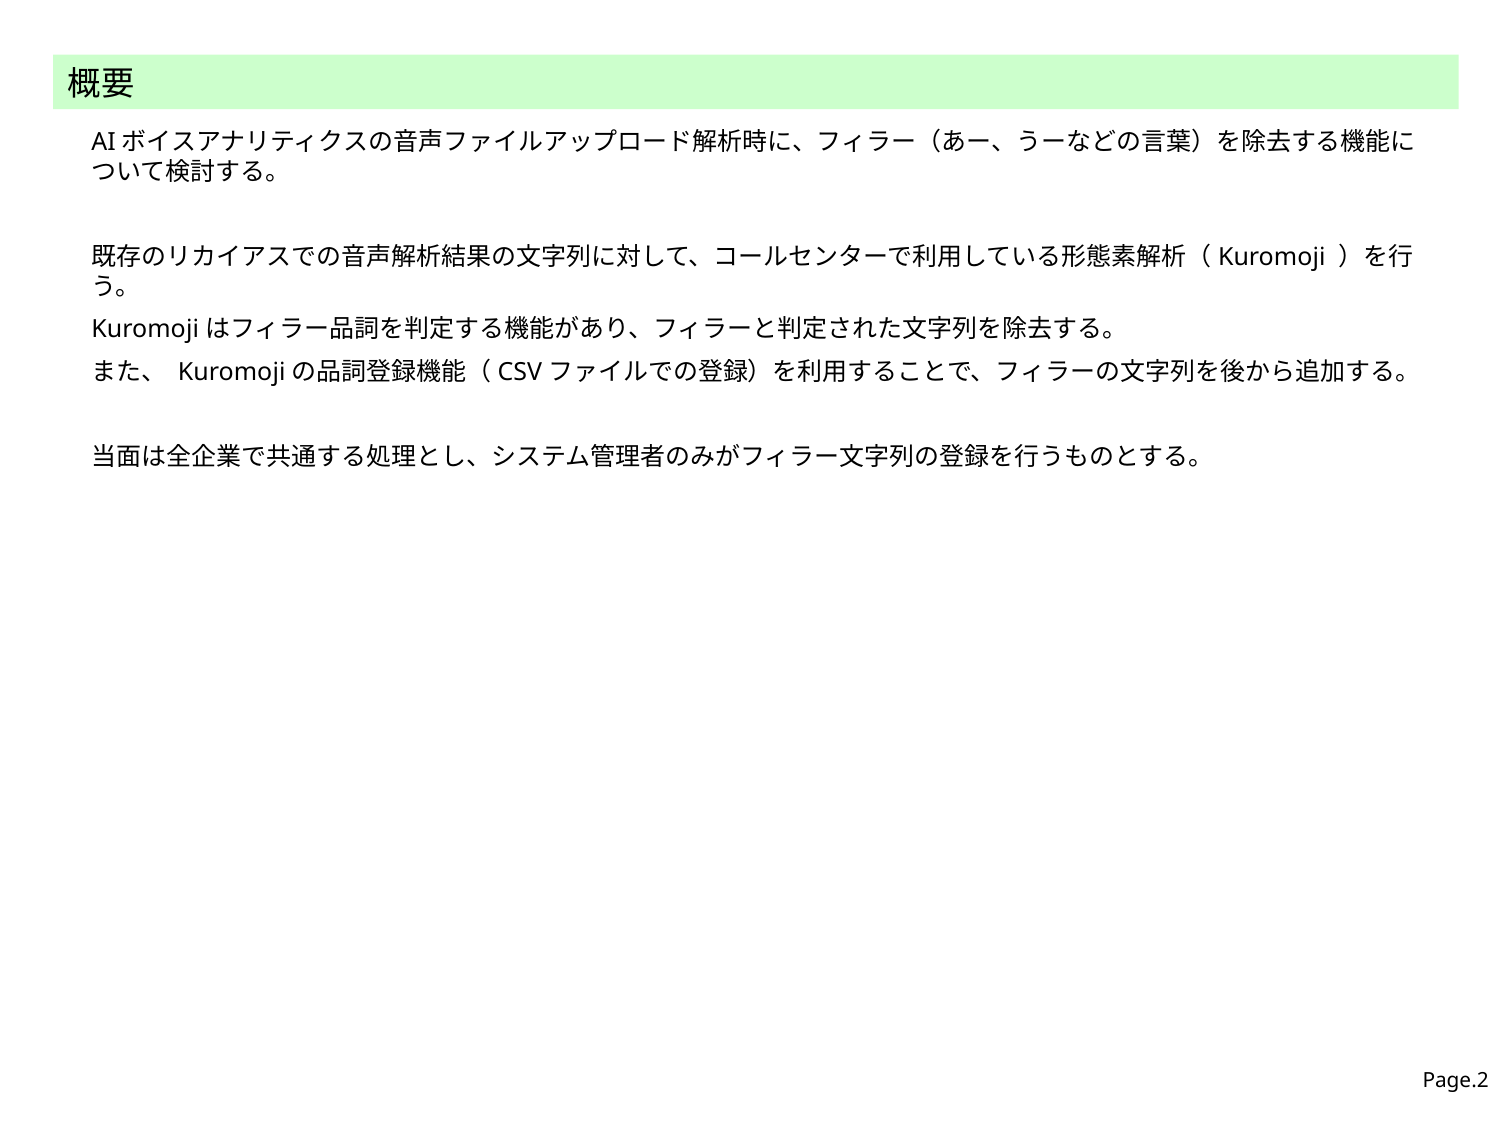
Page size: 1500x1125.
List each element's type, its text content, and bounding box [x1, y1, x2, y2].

text_box 概要 [53, 54, 1459, 110]
text_box AIボイスアナリティクスの音声ファイルアップロード解析時に、フィラー（あー、うーなどの言葉）を除去する機能について検討する。 既存のリカイアスでの音声解析結果の文字列に対して、コールセンターで利用している形態素解析（Kuromoji ）を行う。 Kuromojiはフィラー品詞を判定する機能があり、フィラーと判定された文字列を除去する。 また、 Kuromojiの品詞登録機能（CSVファイルでの登録）を利用することで、フィラーの文字列を後から追加する。 当面は全企業で共通する処理とし、システム管理者のみがフィラー文字列の登録を行うものとする。 [76, 118, 1436, 563]
